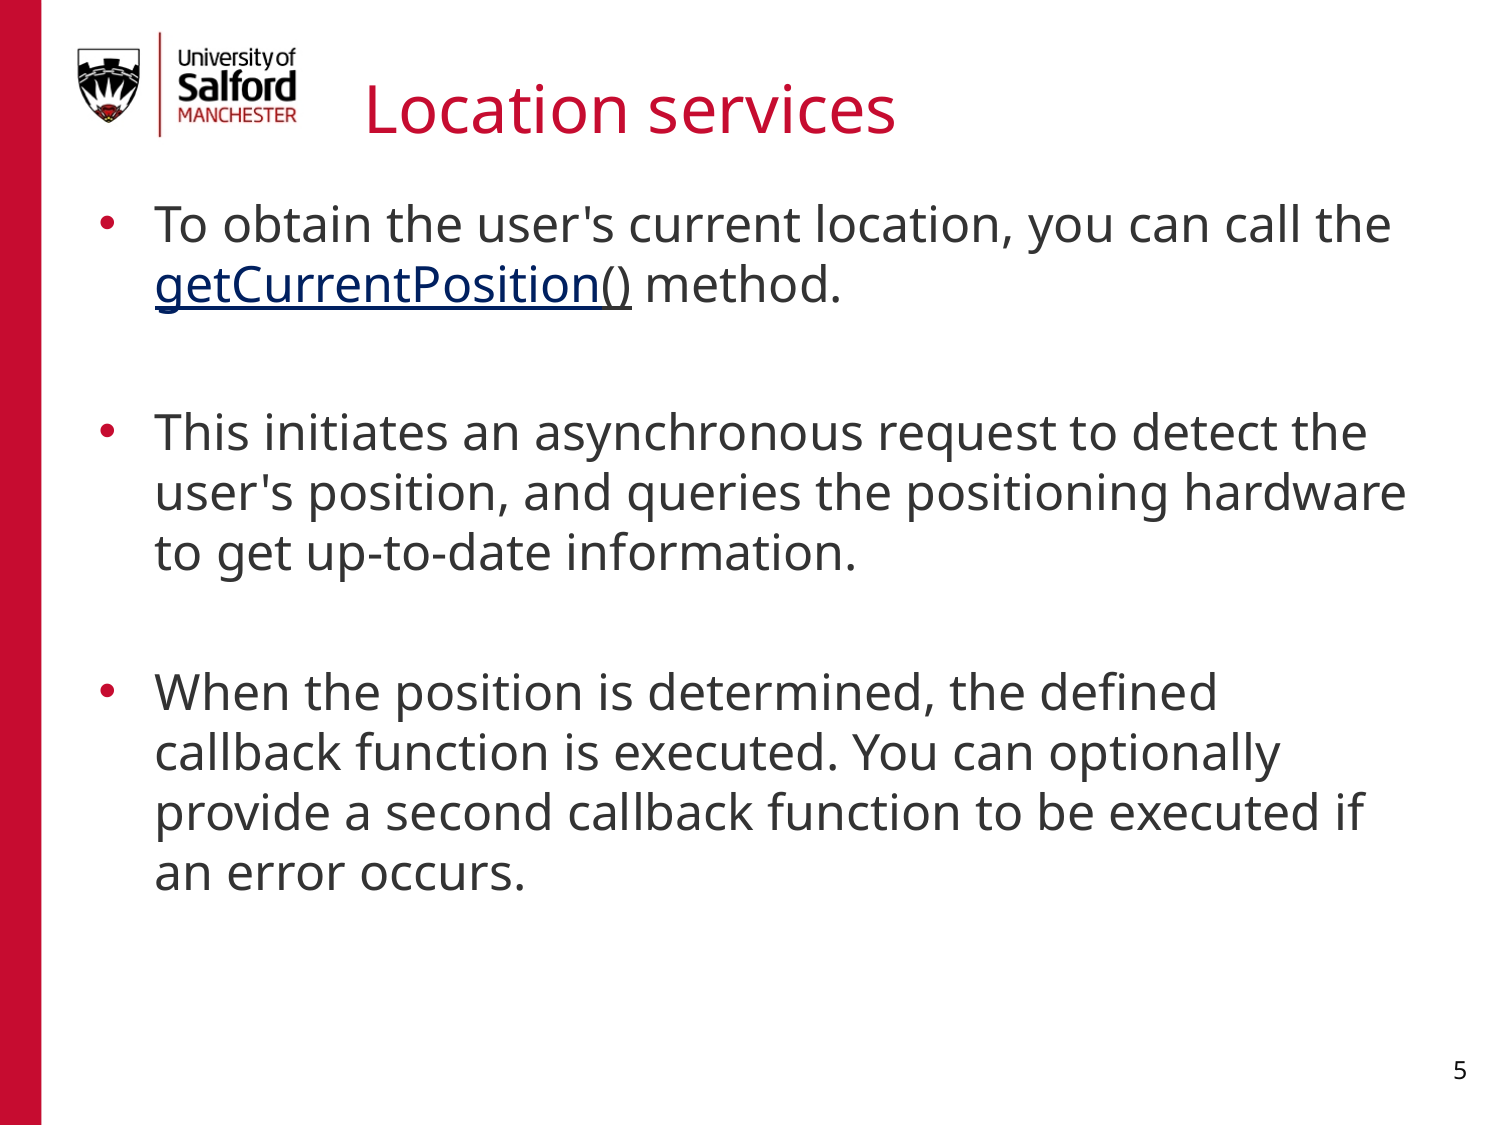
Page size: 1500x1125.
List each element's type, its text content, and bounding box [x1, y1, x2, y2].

title Location services [348, 59, 1425, 178]
slide_number 184 [1376, 1046, 1483, 1118]
picture [45, 0, 355, 192]
list To obtain the user's current location, you can call the getCurrentPosition() method. This initiates an asynchronous request to detect the user's position, and queries the positioning hardware to get up-to-date information. When the position is determined, the defined callback function is executed. You can optionally provide a second callback function to be executed if an error occurs. [83, 184, 1425, 1071]
